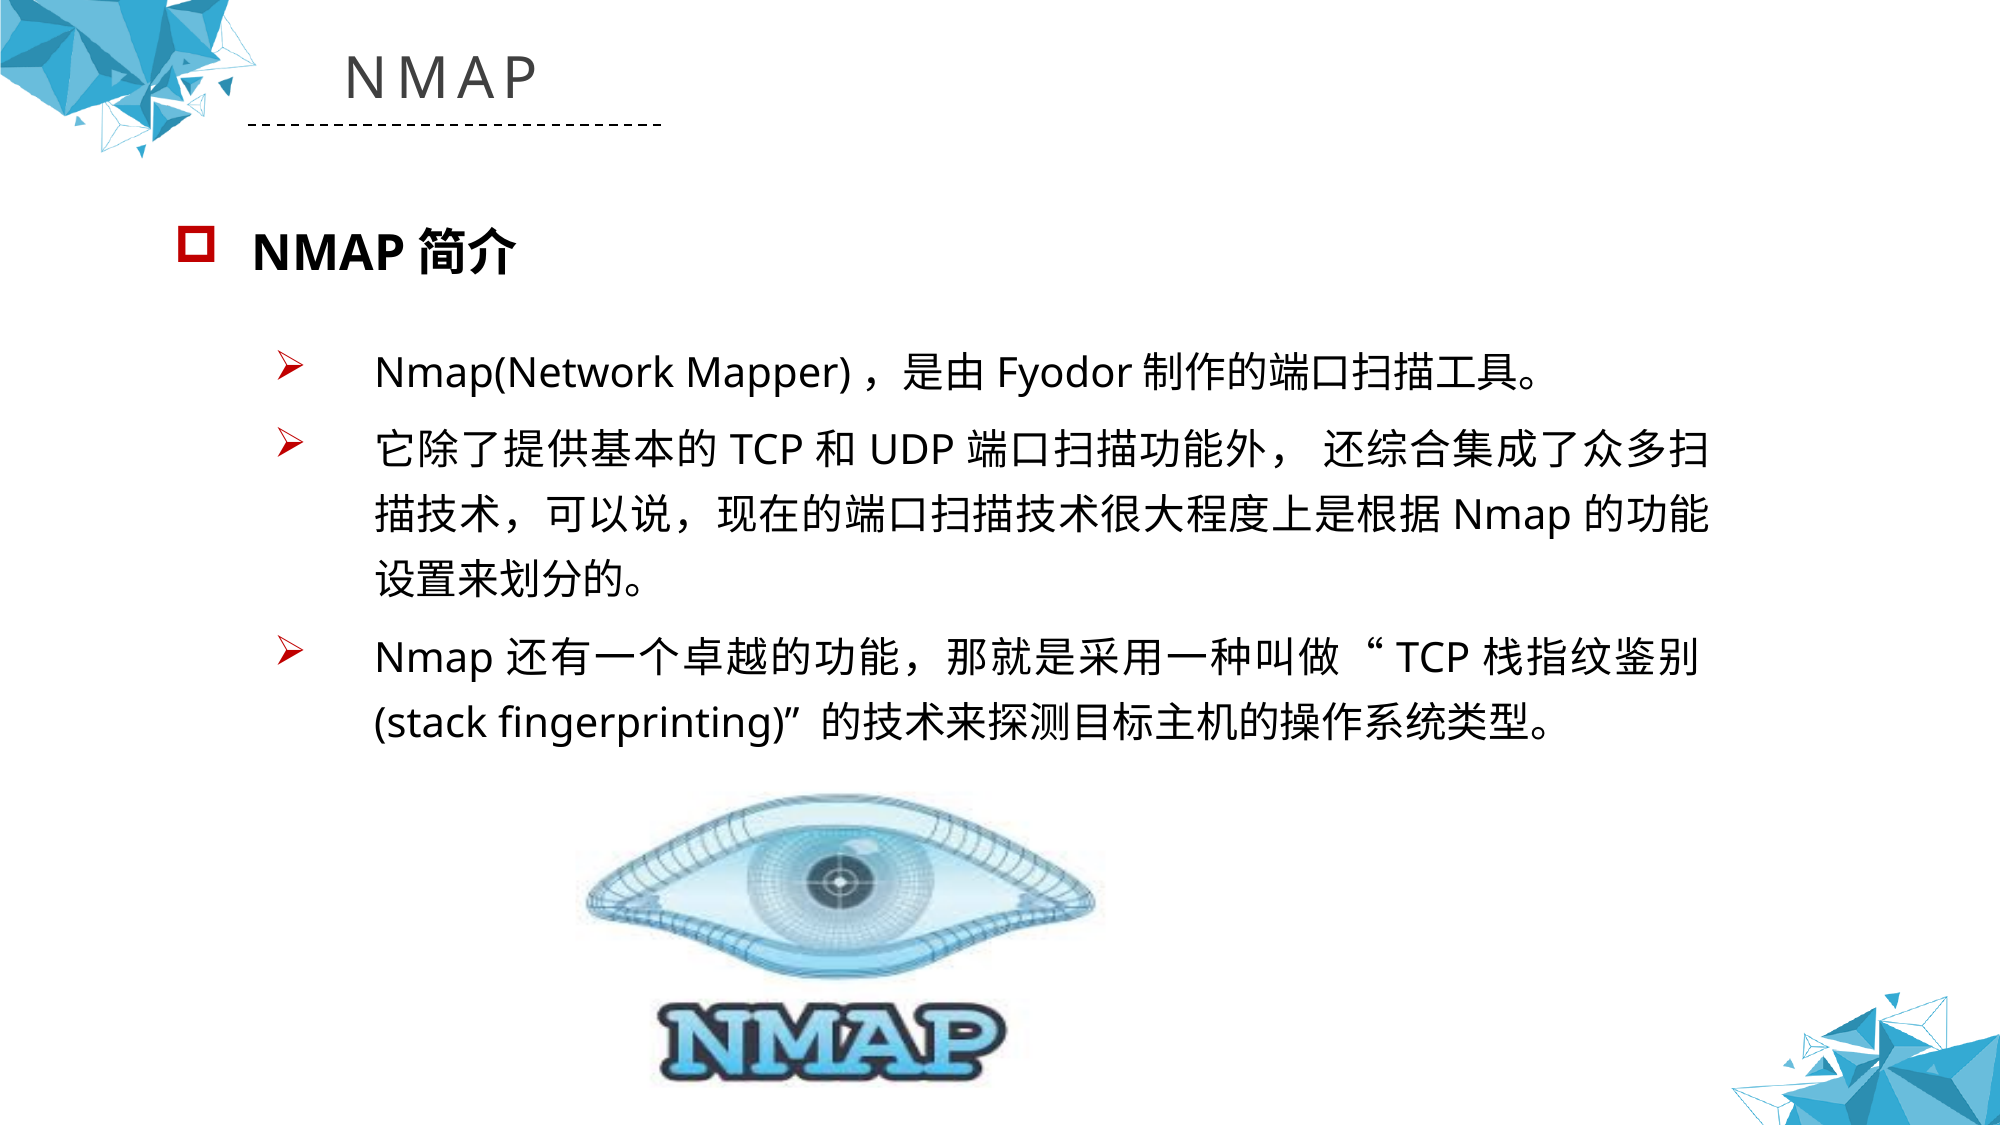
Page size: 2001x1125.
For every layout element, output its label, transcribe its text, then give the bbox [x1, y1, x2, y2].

picture [1688, 947, 2000, 1125]
text_box NMAP简介 Nmap(Network Mapper)，是由Fyodor制作的端口扫描工具。 它除了提供基本的TCP和UDP端口扫描功能外， 还综合集成了众多扫描技术，可以说，现在的端口扫描技术很大程度上是根据Nmap的功能设置来划分的。 Nmap还有一个卓越的功能，那就是采用一种叫做“TCP栈指纹鉴别(stack fingerprinting)” 的技术来探测目标主机的操作系统类型。 [154, 168, 1731, 828]
picture [575, 781, 1108, 1114]
text_box NMAP [281, 32, 666, 118]
picture [0, 0, 281, 169]
